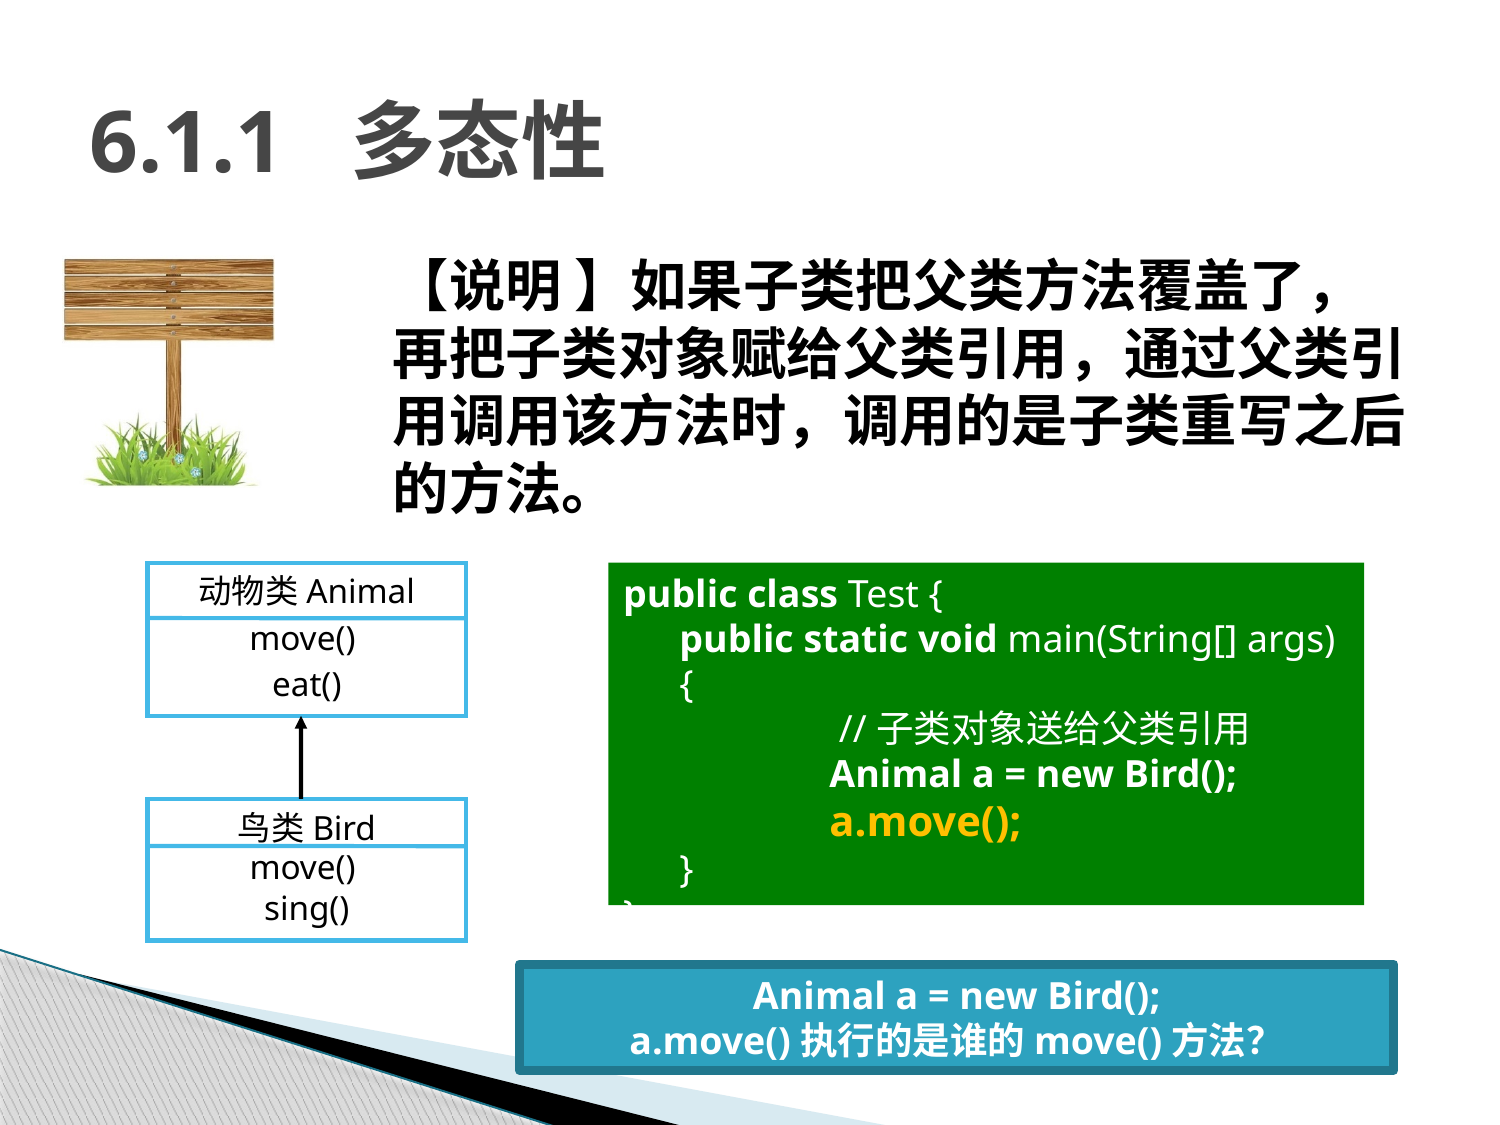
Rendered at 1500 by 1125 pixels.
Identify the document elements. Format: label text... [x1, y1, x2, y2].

picture [62, 255, 275, 488]
list 【说明 】如果子类把父类方法覆盖了，再把子类对象赋给父类引用，通过父类引用调用该方法时，调用的是子类重写之后的方法。 [360, 243, 1425, 986]
title 6.1.1 多态性 [75, 45, 1425, 233]
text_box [147, 798, 467, 941]
text_box Animal a = new Bird(); a.move()执行的是谁的move()方法？ [515, 960, 1398, 1075]
text_box public class Test { public static void main(String[] args) { //子类对象送给父类引用 Animal a = new Bird(); a.move(); } } [608, 562, 1365, 906]
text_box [147, 562, 467, 717]
